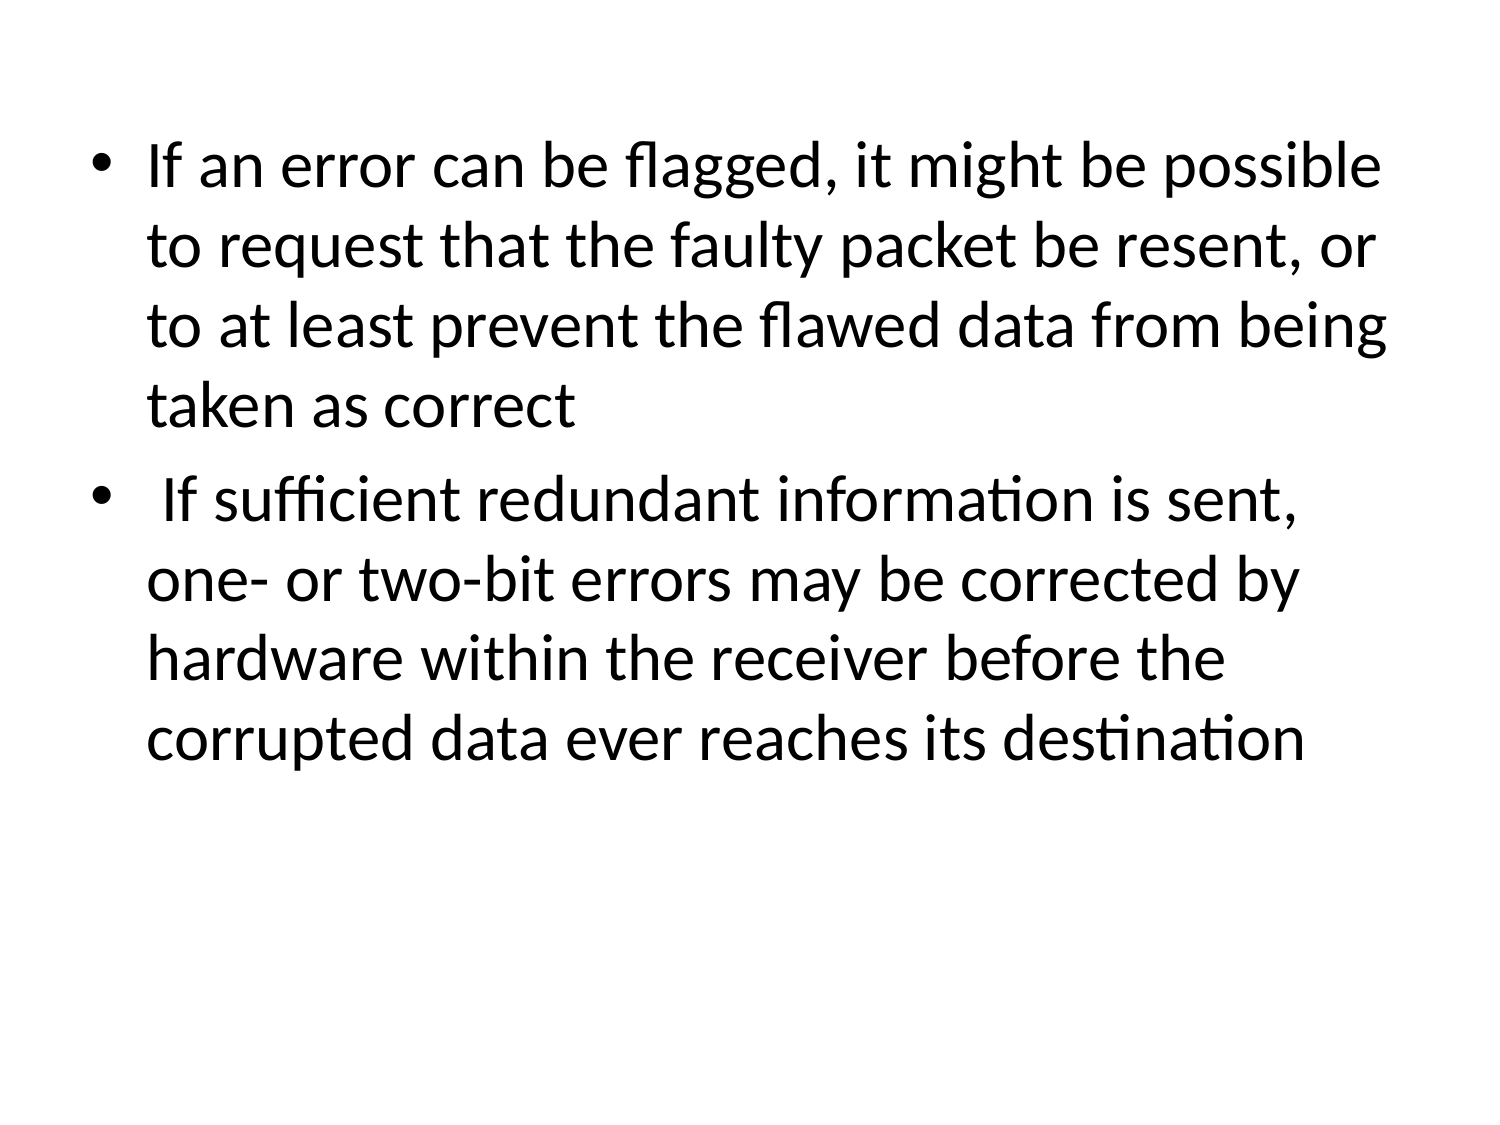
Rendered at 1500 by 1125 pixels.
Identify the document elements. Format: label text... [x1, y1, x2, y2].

list If an error can be flagged, it might be possible to request that the faulty packet be resent, or to at least prevent the flawed data from being taken as correct If sufficient redundant information is sent, one- or two-bit errors may be corrected by hardware within the receiver before the corrupted data ever reaches its destination [75, 113, 1425, 1005]
